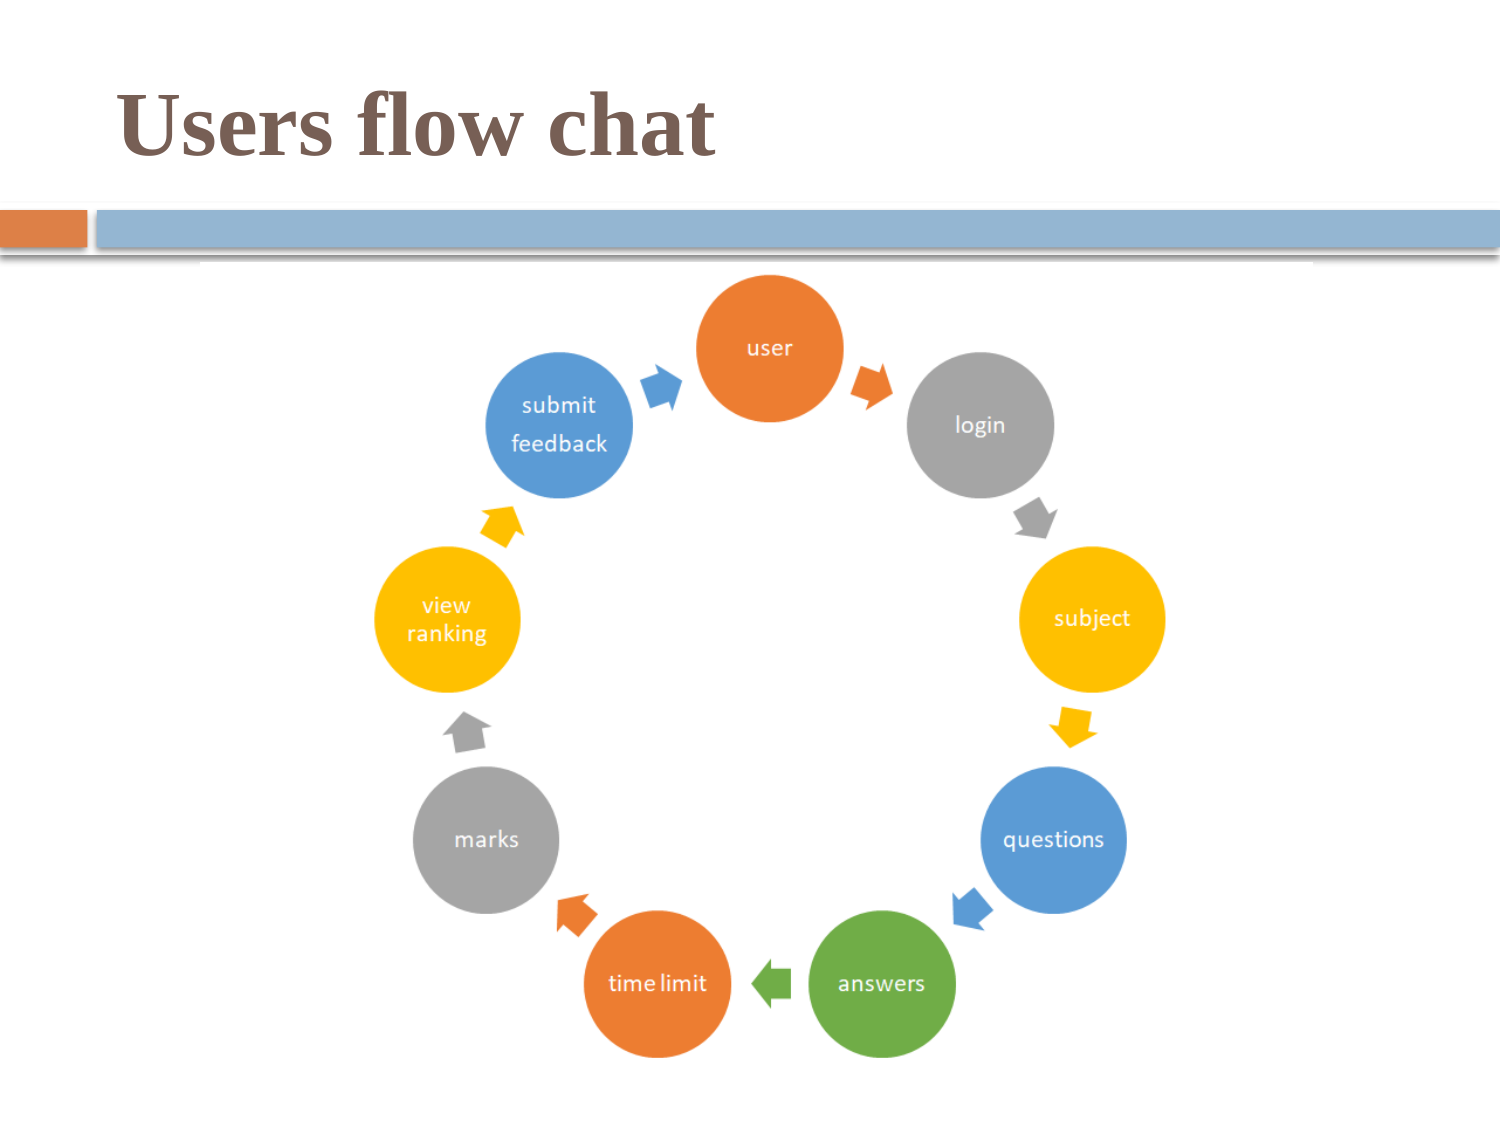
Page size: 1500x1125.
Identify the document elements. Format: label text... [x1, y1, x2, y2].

title Users flow chat [100, 37, 1438, 200]
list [199, 262, 1313, 1125]
